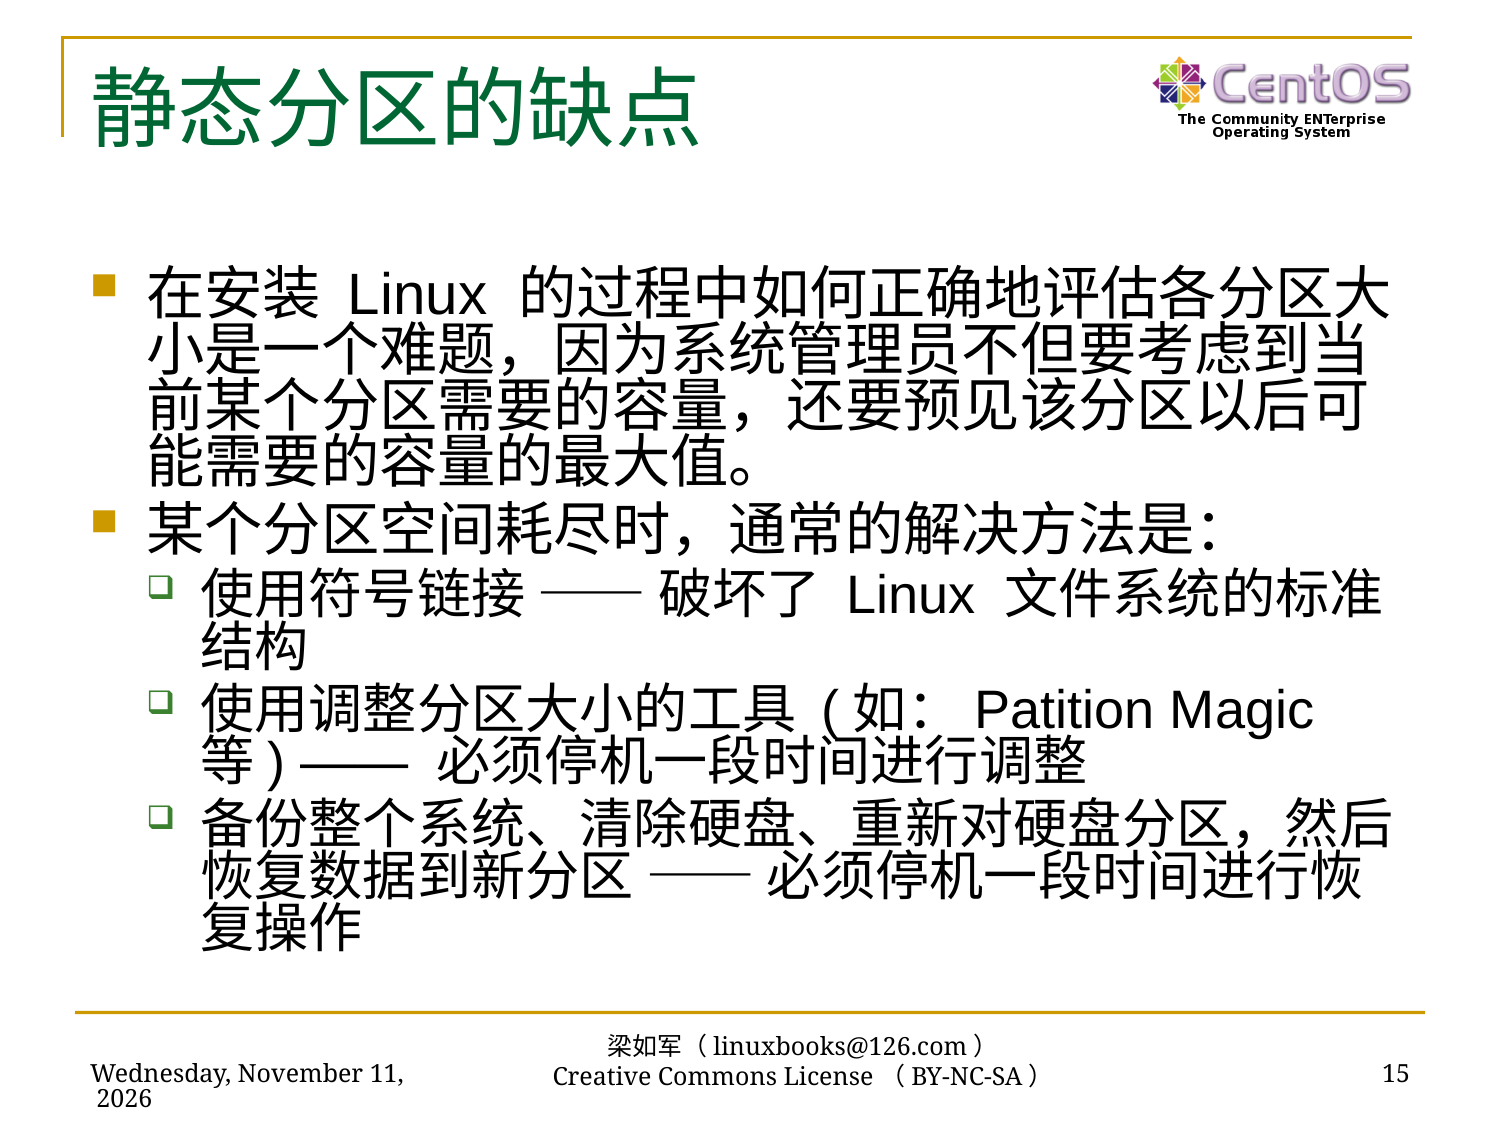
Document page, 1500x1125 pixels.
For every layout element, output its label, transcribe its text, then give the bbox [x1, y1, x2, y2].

slide_number 15 [1074, 1023, 1426, 1100]
list 在安装 Linux 的过程中如何正确地评估各分区大小是一个难题，因为系统管理员不但要考虑到当前某个分区需要的容量，还要预见该分区以后可能需要的容量的最大值。 某个分区空间耗尽时，通常的解决方法是： 使用符号链接 —— 破坏了 Linux 文件系统的标准结构 使用调整分区大小的工具 (如：Patition Magic 等) —— 必须停机一段时间进行调整 备份整个系统、清除硬盘、重新对硬盘分区，然后恢复数据到新分区 —— 必须停机一段时间进行恢复操作 [74, 262, 1426, 1006]
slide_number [74, 1023, 426, 1100]
footer 梁如军（linuxbooks@126.com） Creative Commons License（BY-NC-SA） [359, 1022, 1247, 1099]
title 静态分区的缺点 [74, 45, 1426, 233]
